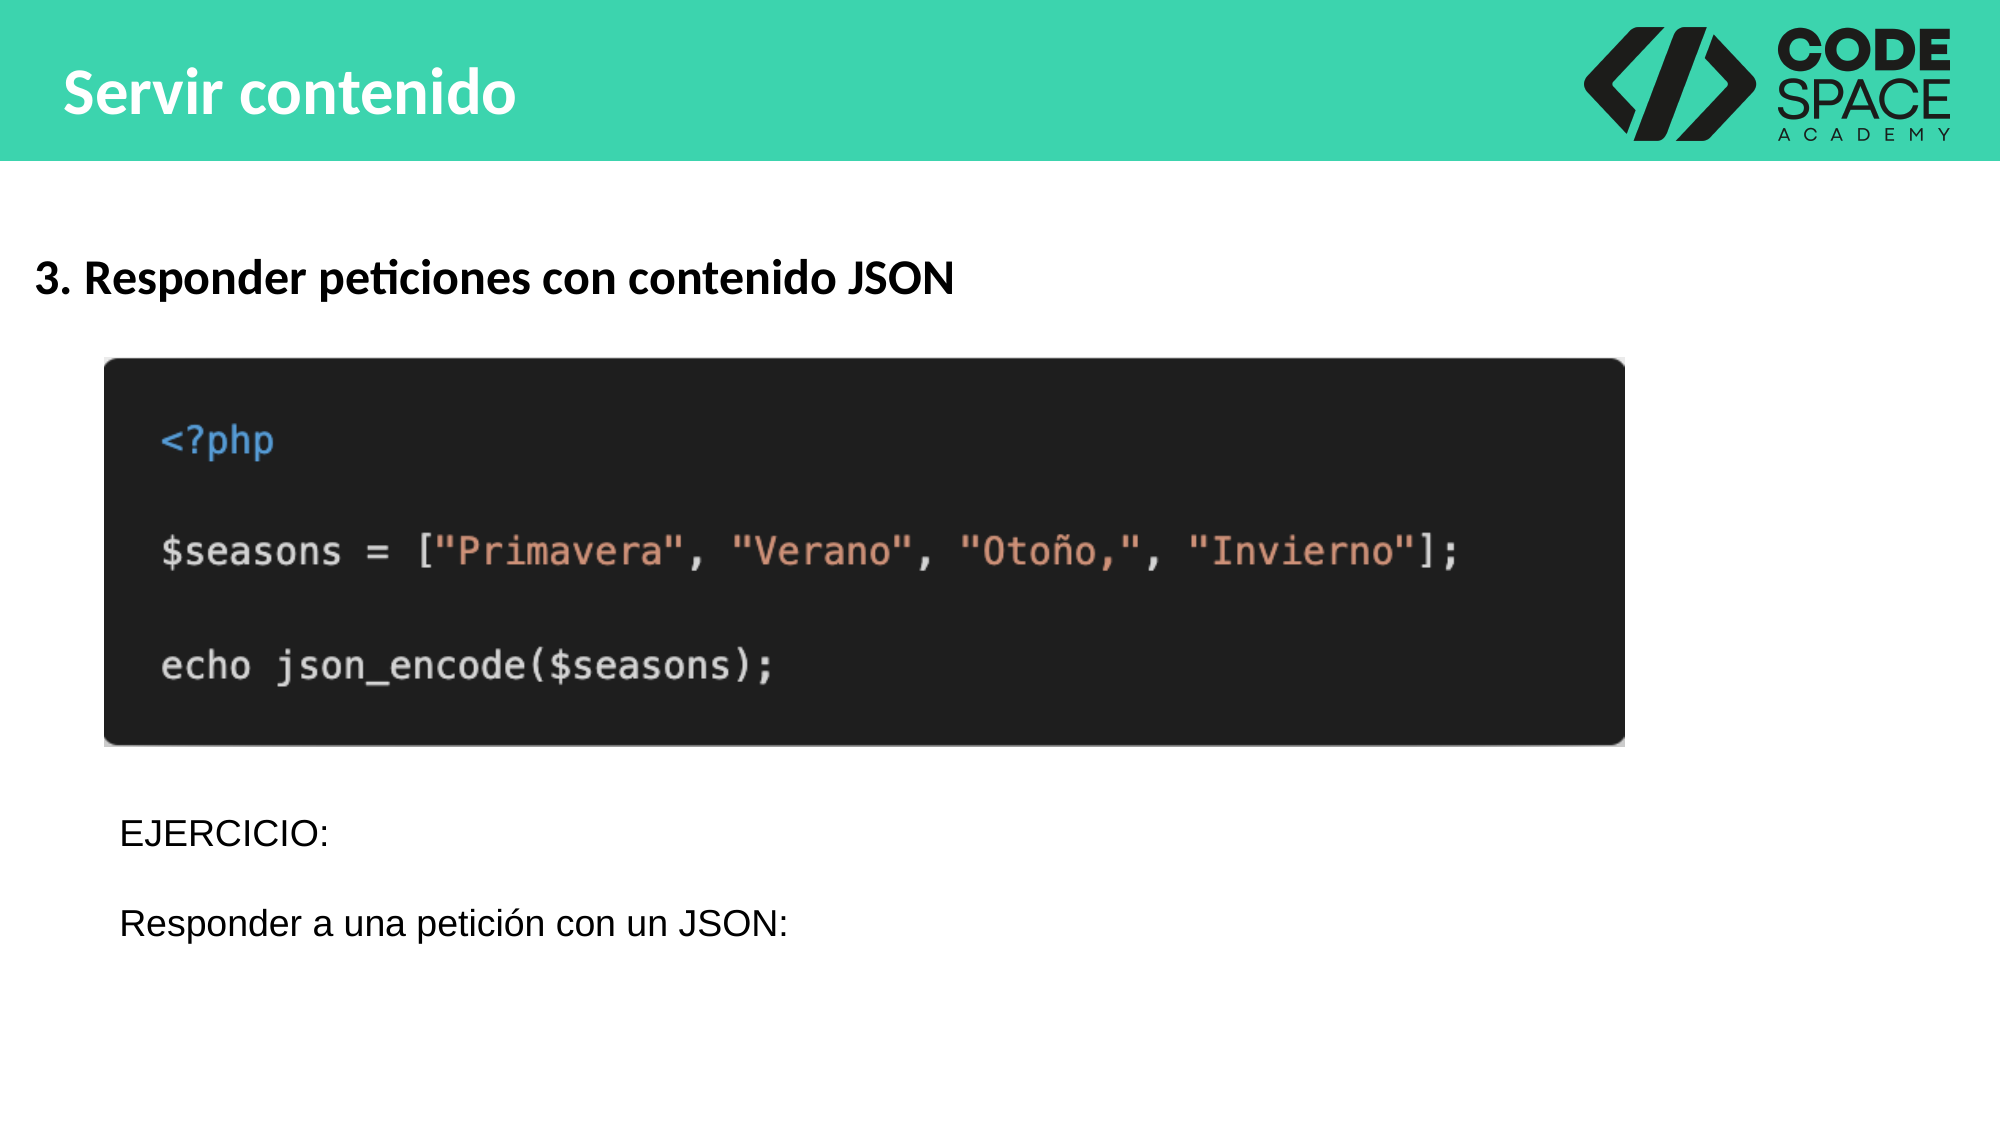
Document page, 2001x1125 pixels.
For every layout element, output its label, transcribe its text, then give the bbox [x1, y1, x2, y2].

picture [1584, 27, 1950, 141]
picture [104, 357, 1625, 747]
text_box EJERCICIO: Responder a una petición con un JSON: [104, 801, 1958, 996]
text_box Servir contenido [43, 36, 1458, 132]
text_box 3. Responder peticiones con contenido JSON [19, 236, 1031, 312]
text_box [0, 0, 2000, 161]
